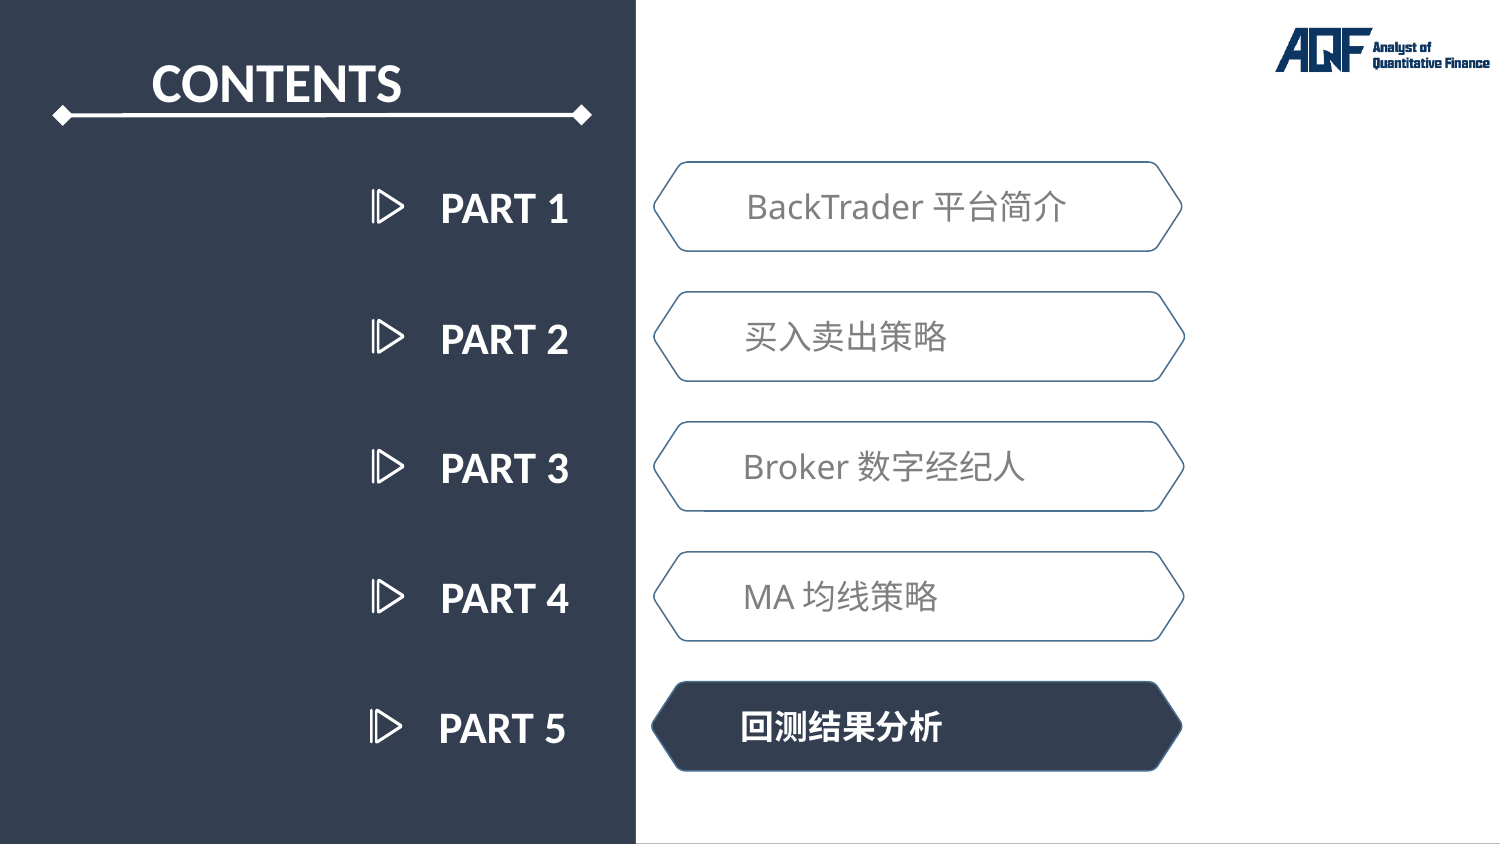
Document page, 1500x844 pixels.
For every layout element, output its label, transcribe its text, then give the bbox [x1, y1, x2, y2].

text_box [371, 291, 1185, 382]
text_box [376, 448, 405, 484]
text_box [369, 681, 1182, 772]
text_box Broker数字经纪人 [728, 438, 1101, 494]
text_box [371, 551, 1184, 642]
text_box PART 3 [425, 431, 654, 501]
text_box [371, 161, 1183, 252]
picture [1252, 2, 1500, 102]
text_box [654, 421, 1184, 512]
text_box [371, 448, 375, 484]
